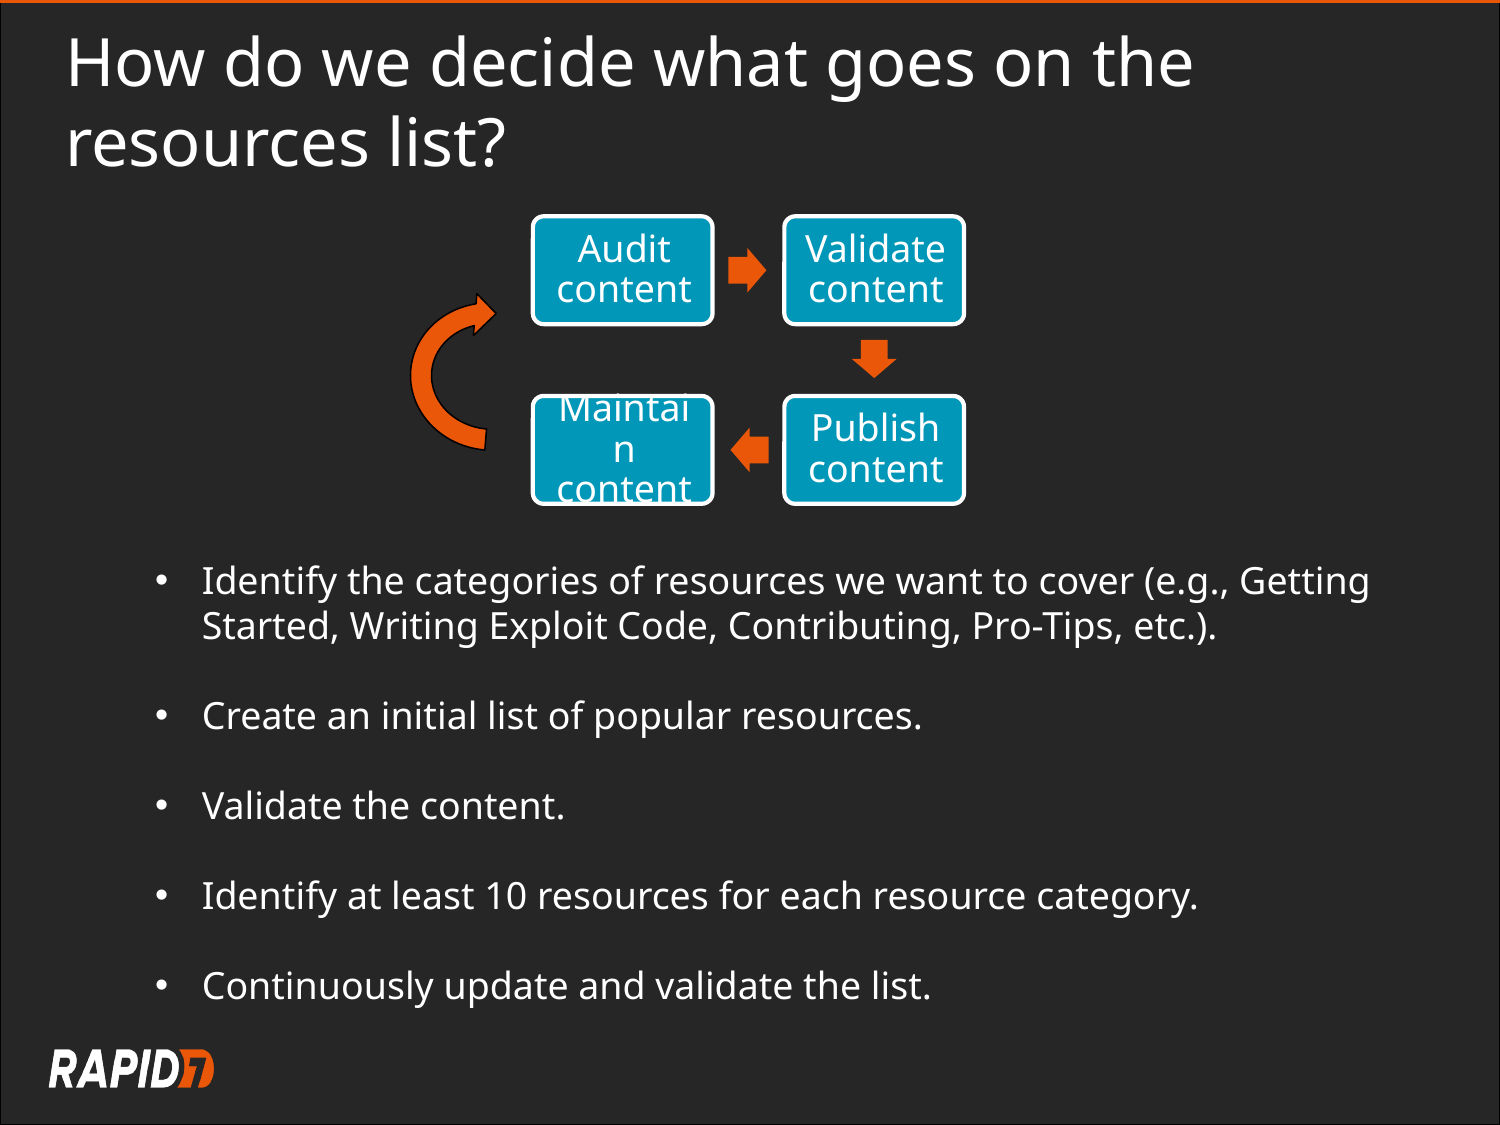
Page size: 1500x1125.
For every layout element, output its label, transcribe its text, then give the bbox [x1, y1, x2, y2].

text_box Identify the categories of resources we want to cover (e.g., Getting Started, Writing Exploit Code, Contributing, Pro-Tips, etc.). Create an initial list of popular resources. Validate the content. Identify at least 10 resources for each resource category. Continuously update and validate the list. [128, 549, 1429, 1015]
title How do we decide what goes on the resources list? [49, 0, 1451, 188]
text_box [460, 216, 1037, 505]
text_box [410, 310, 455, 443]
picture [46, 1049, 216, 1088]
